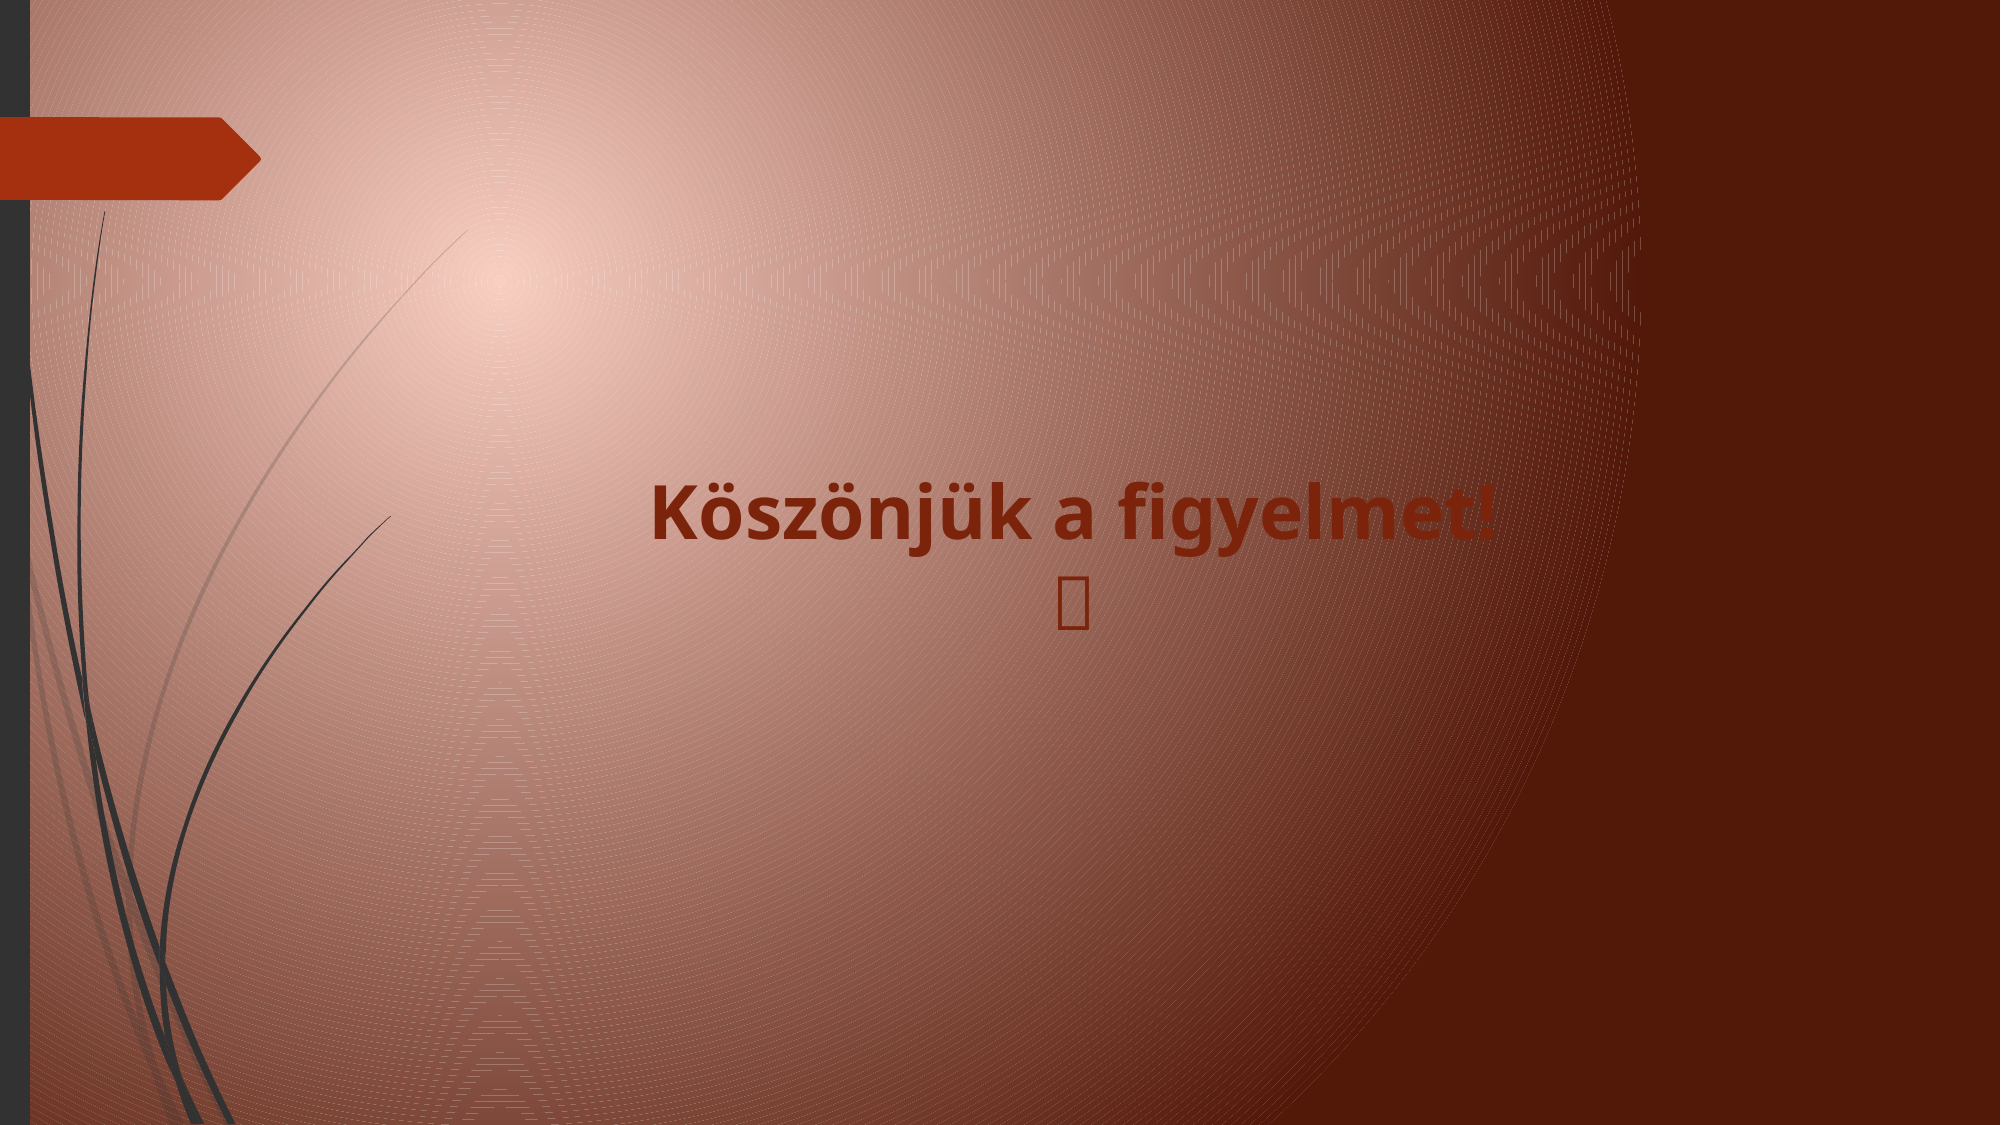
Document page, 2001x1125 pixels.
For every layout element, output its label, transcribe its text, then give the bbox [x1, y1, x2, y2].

title Köszönjük a figyelmet!  [343, 457, 1806, 668]
